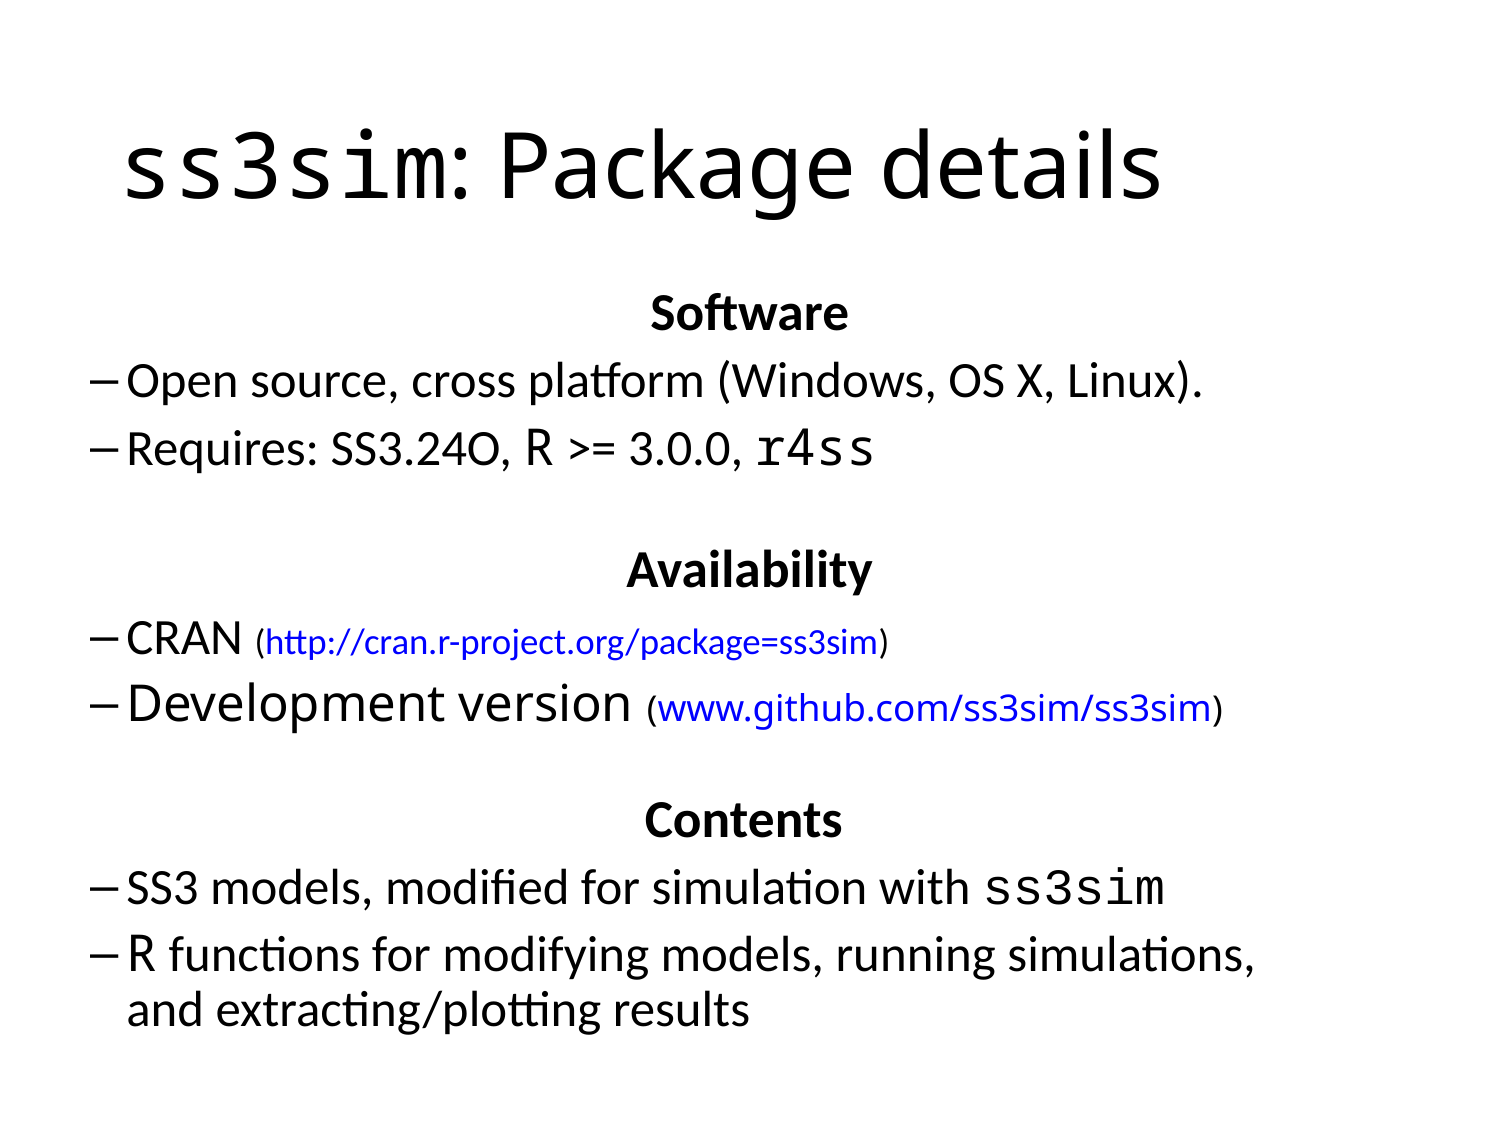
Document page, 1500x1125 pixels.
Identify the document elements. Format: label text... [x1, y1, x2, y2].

title ss3sim: Package details [103, 59, 1397, 224]
list Software Open source, cross platform (Windows, OS X, Linux). Requires: SS3.24O, R >= 3.0.0, r4ss Availability CRAN (http://cran.r-project.org/package=ss3sim) Development version (www.github.com/ss3sim/ss3sim) Contents SS3 models, modified for simulation with ss3sim R functions for modifying models, running simulations, and extracting/plotting results [75, 224, 1425, 1050]
